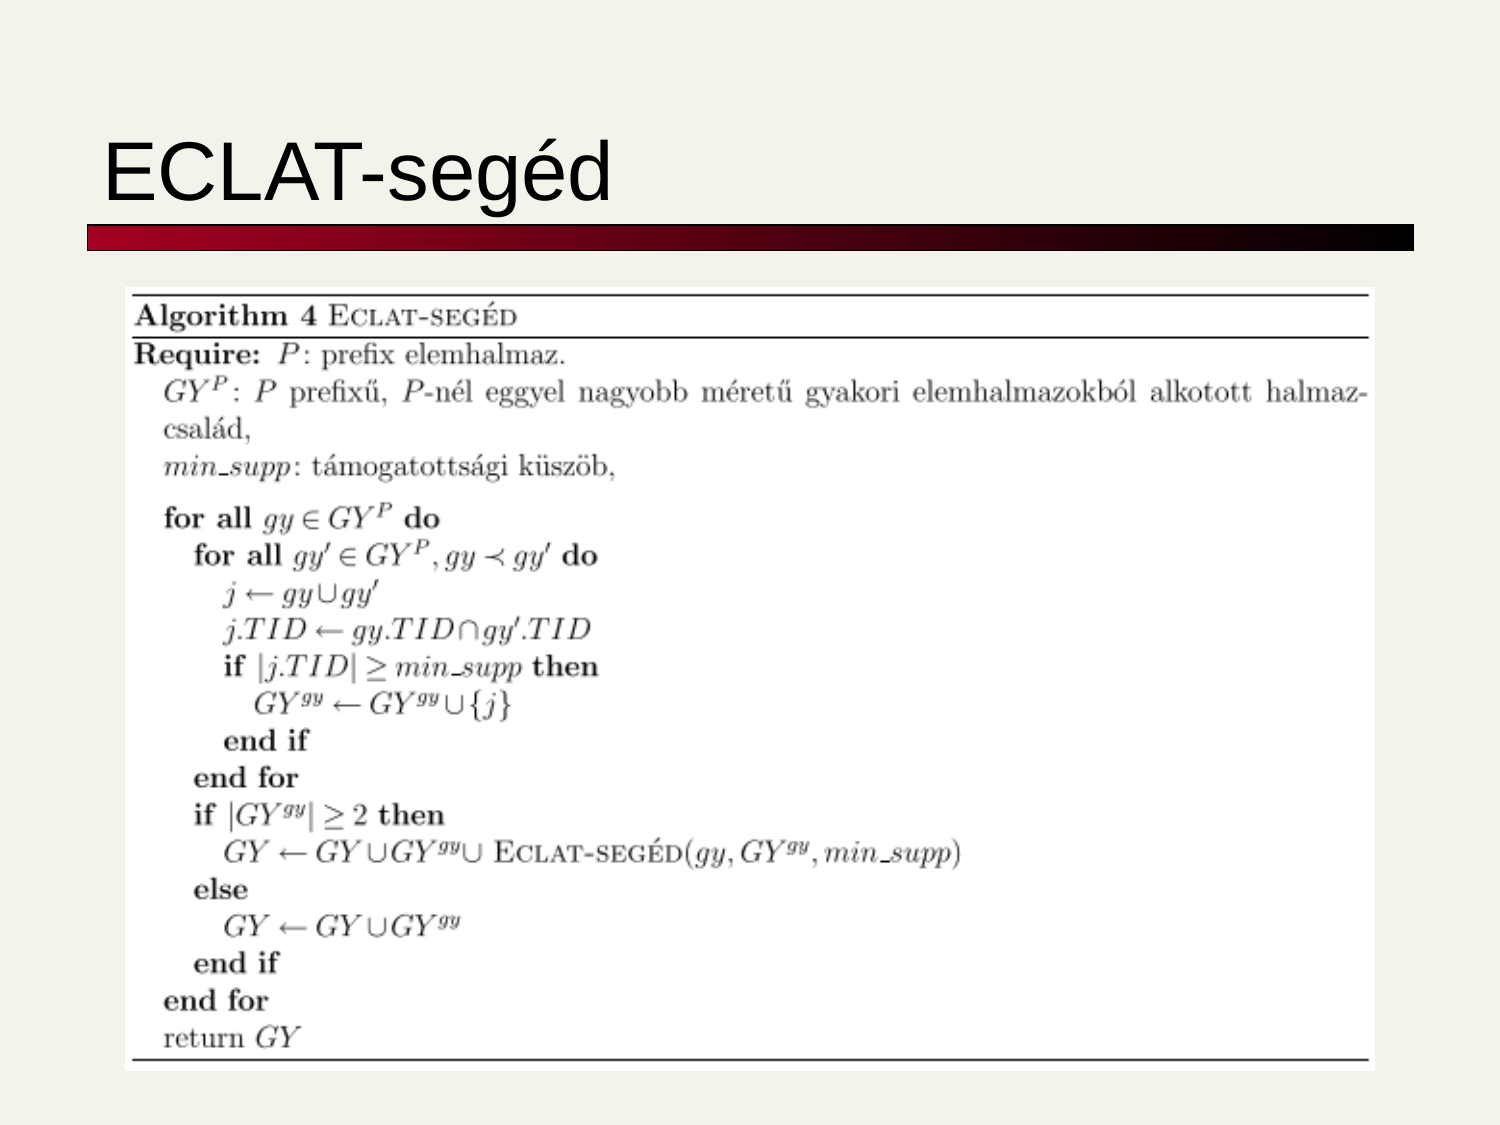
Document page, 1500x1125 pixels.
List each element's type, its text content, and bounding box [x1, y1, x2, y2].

title ECLAT-segéd [87, 62, 1413, 225]
picture [124, 287, 1376, 1071]
